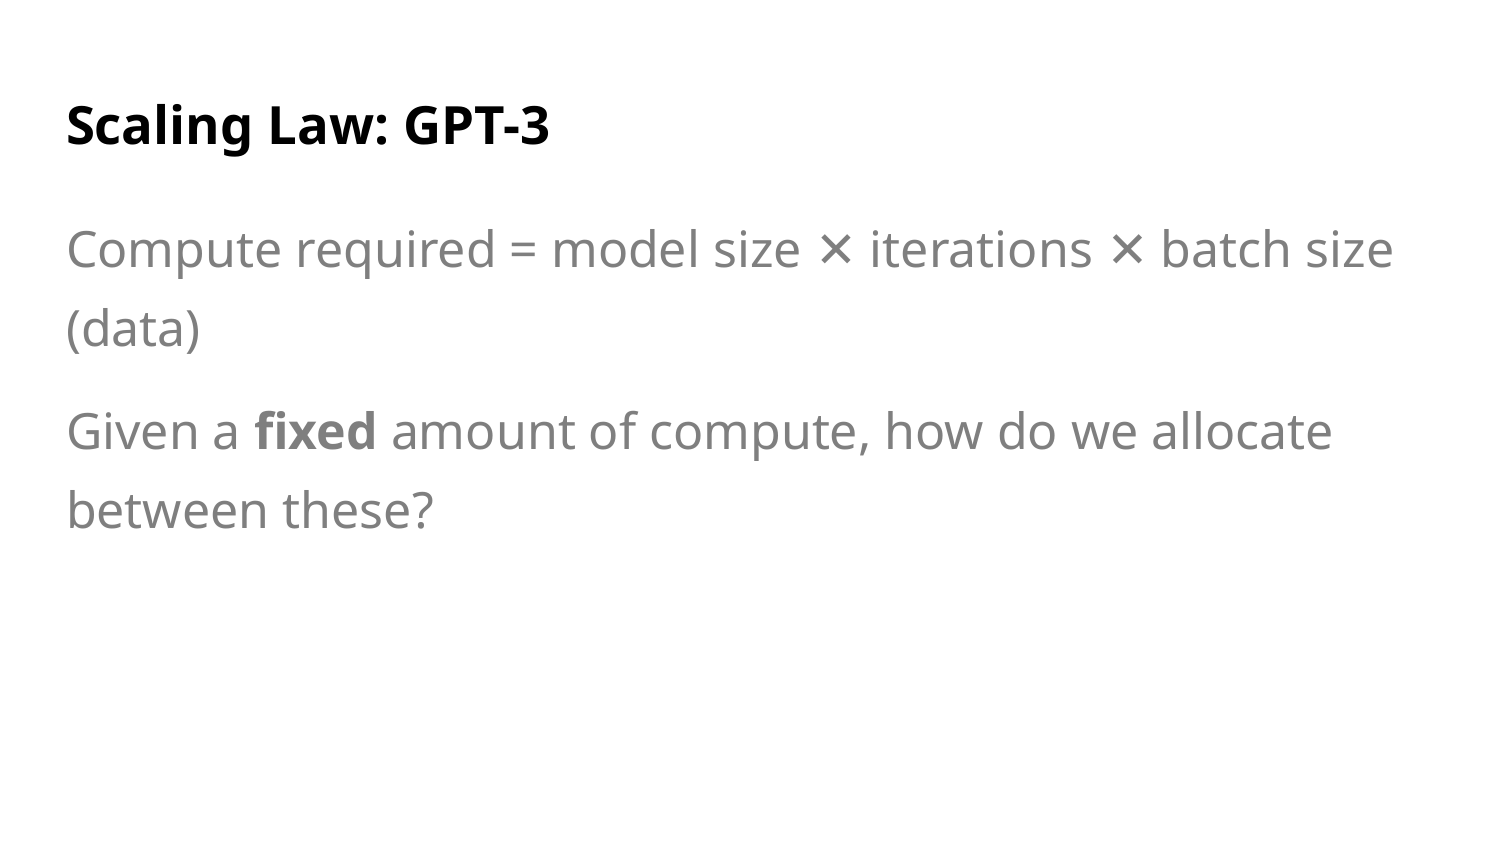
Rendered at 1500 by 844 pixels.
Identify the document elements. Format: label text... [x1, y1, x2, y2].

list Compute required = model size ✕ iterations ✕ batch size (data) Given a fixed amount of compute, how do we allocate between these? [51, 189, 1449, 750]
title Scaling Law: GPT-3 [51, 72, 1449, 176]
